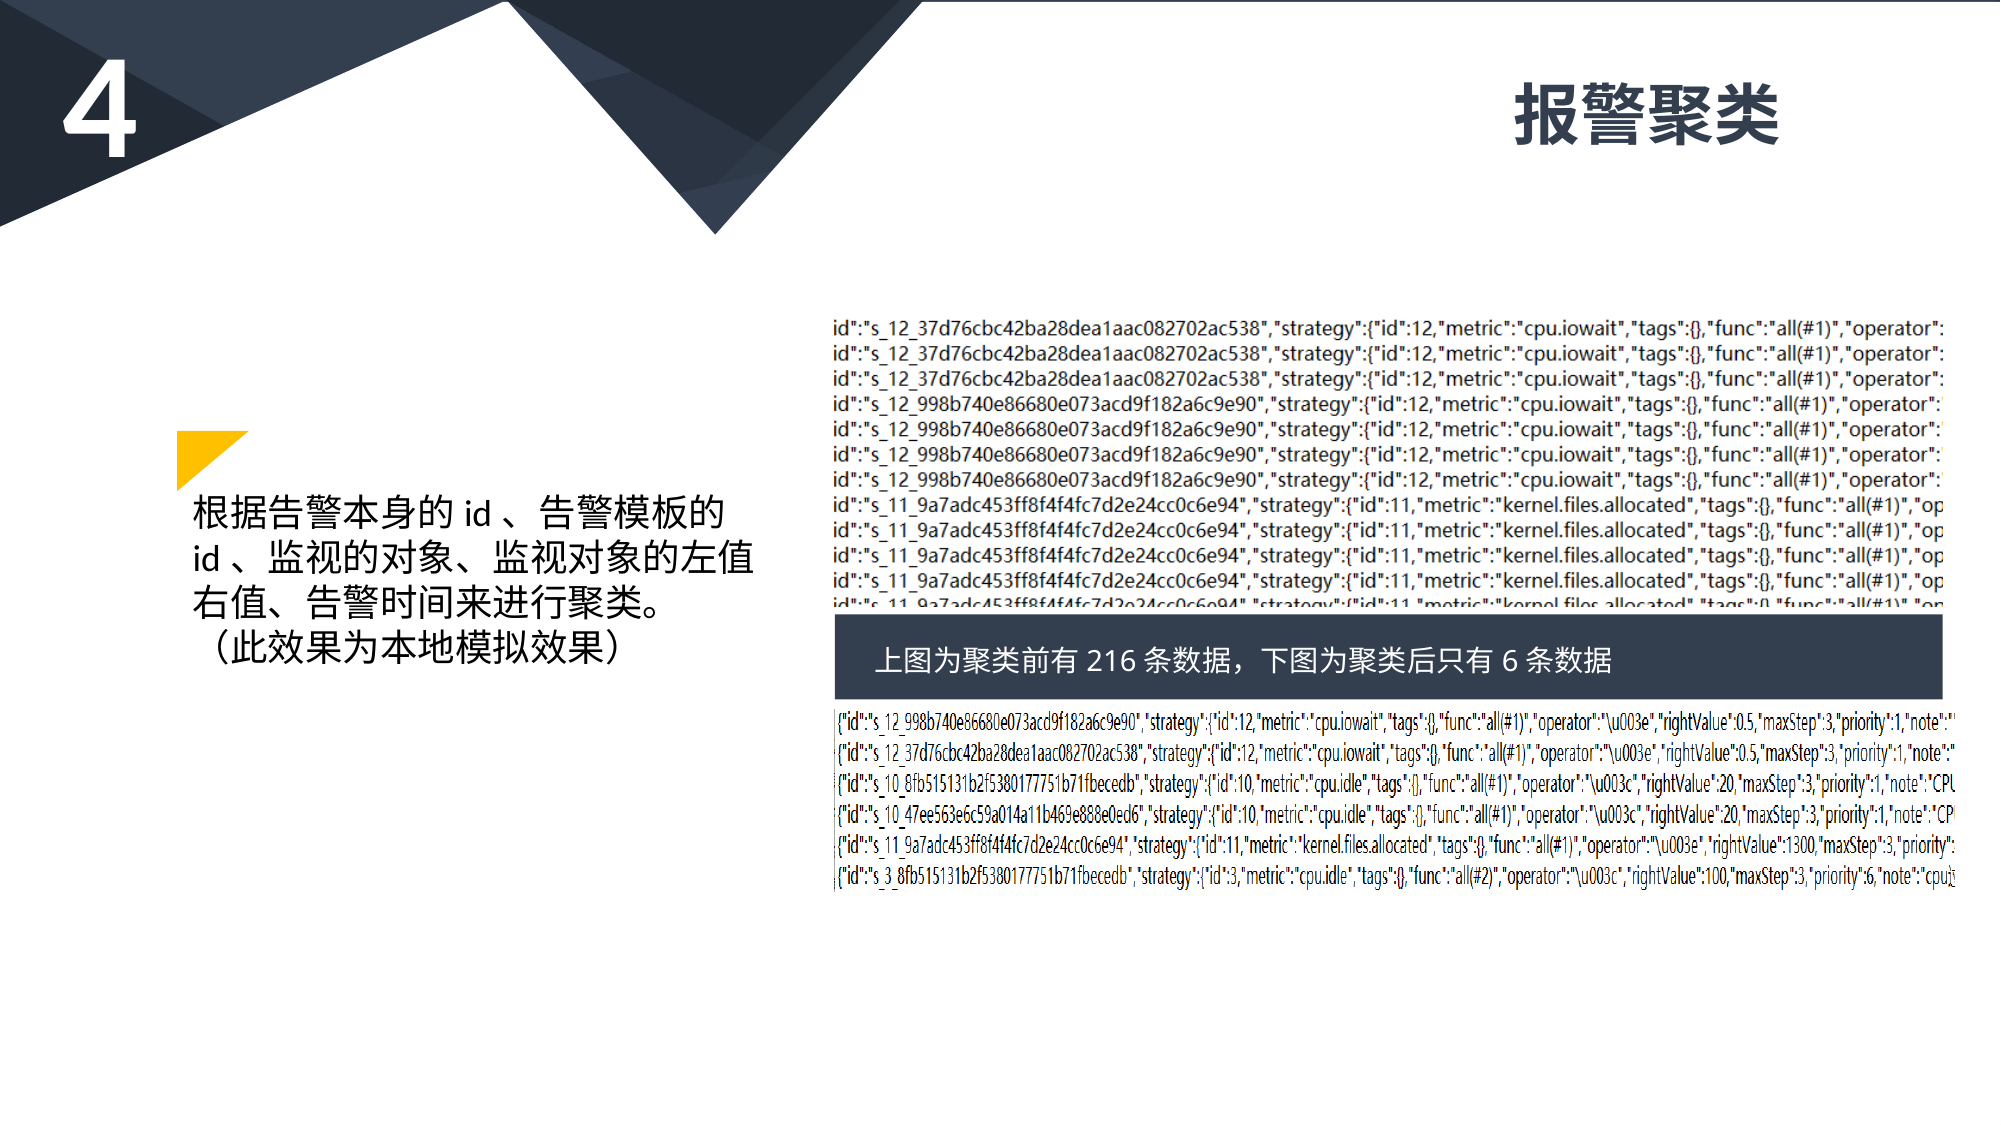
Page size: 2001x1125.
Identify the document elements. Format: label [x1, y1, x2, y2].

picture [834, 315, 1943, 607]
text_box [0, 1, 2000, 1125]
picture [834, 709, 1955, 893]
picture [506, 0, 924, 235]
